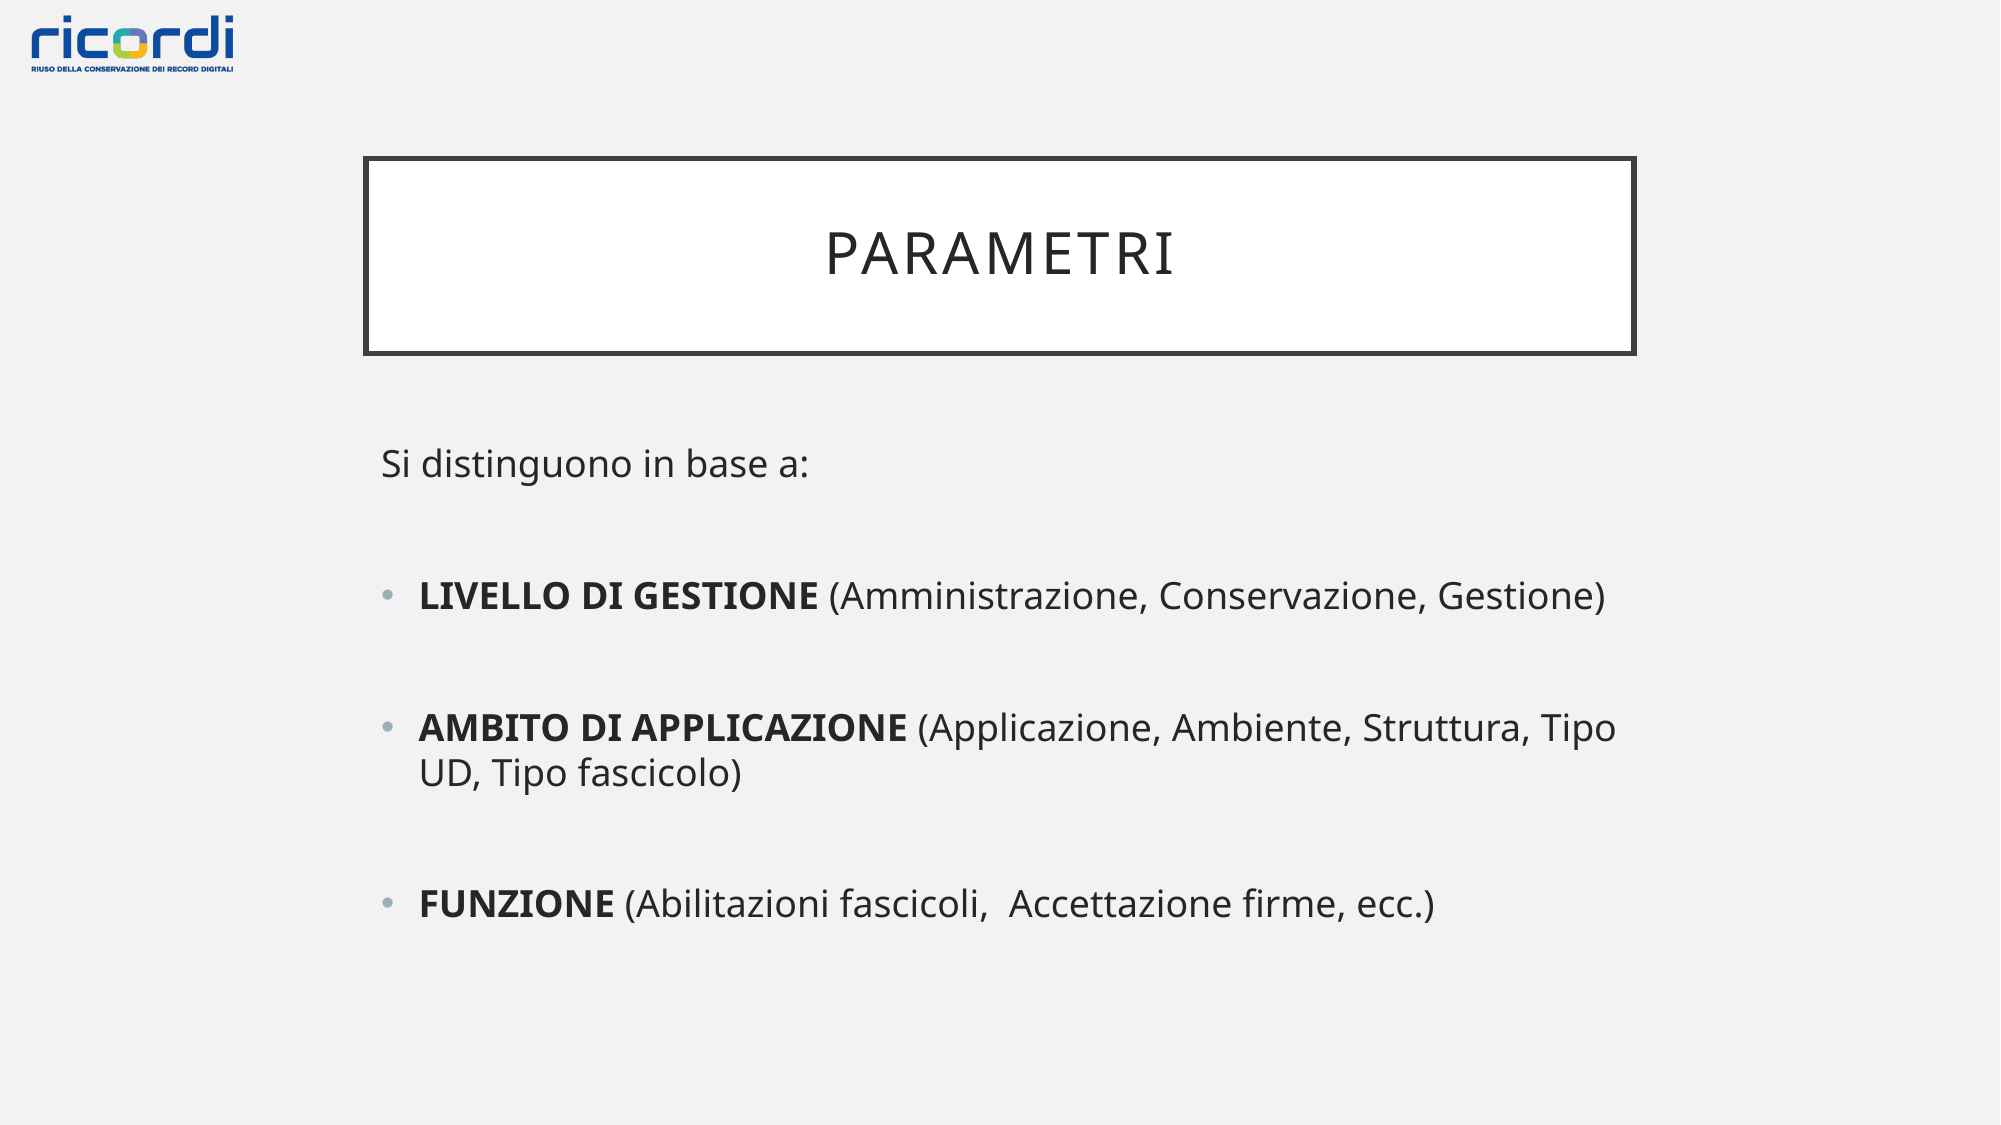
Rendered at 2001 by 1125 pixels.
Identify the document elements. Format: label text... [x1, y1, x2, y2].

picture [28, 12, 236, 75]
title PARAMETRI [363, 156, 1637, 356]
list Si distinguono in base a: LIVELLO DI GESTIONE (Amministrazione, Conservazione, Gestione) AMBITO DI APPLICAZIONE (Applicazione, Ambiente, Struttura, Tipo UD, Tipo fascicolo) FUNZIONE (Abilitazioni fascicoli, Accettazione firme, ecc.) [366, 432, 1634, 942]
